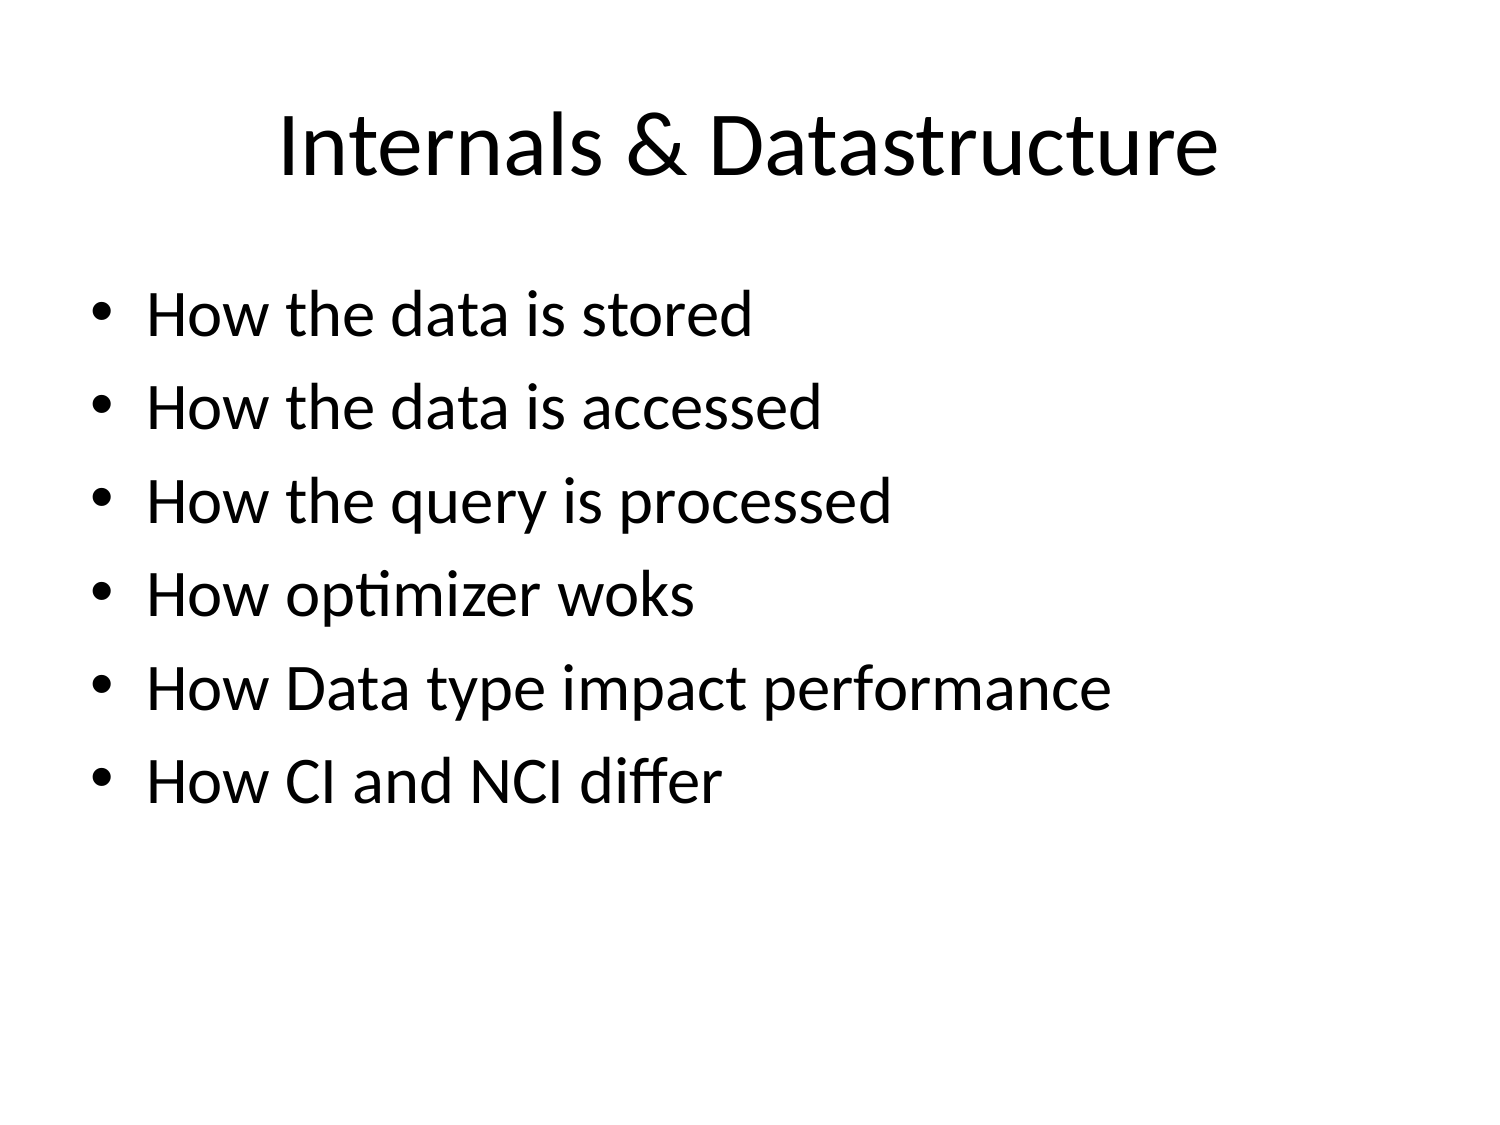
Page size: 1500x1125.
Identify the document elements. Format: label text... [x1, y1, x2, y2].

list How the data is stored How the data is accessed How the query is processed How optimizer woks How Data type impact performance How CI and NCI differ [75, 262, 1425, 1005]
title Internals & Datastructure [75, 45, 1425, 233]
